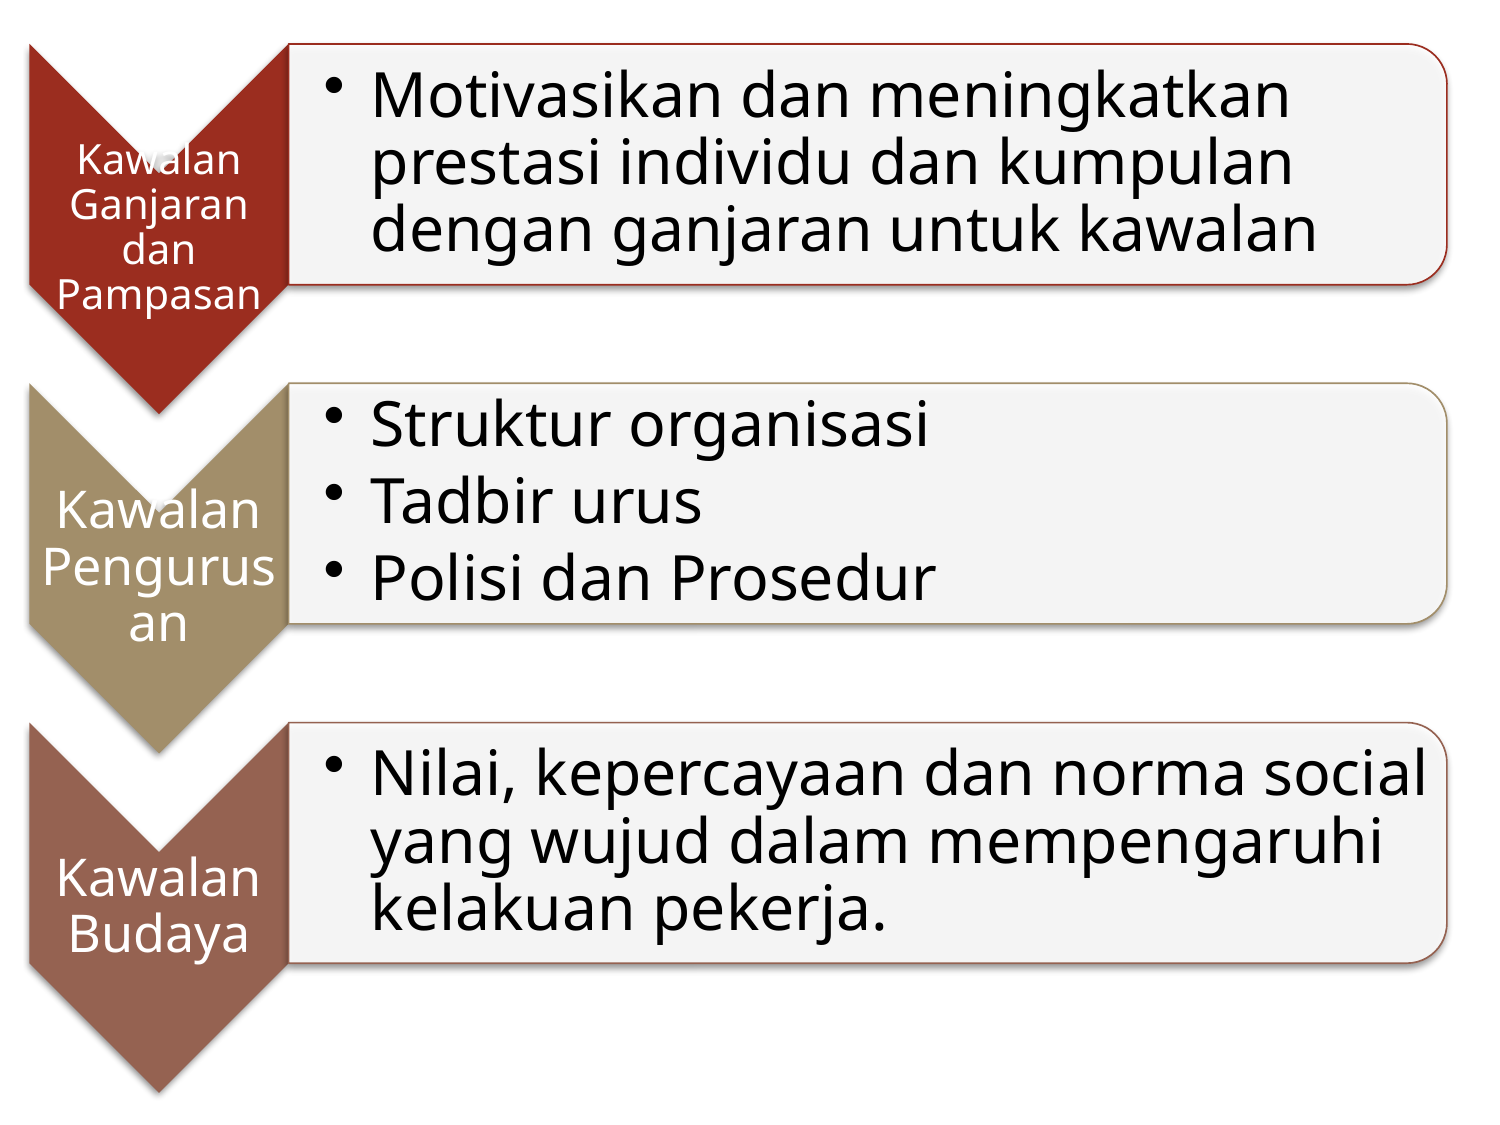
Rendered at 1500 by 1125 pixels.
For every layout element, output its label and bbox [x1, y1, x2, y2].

text_box [29, 42, 1448, 1095]
